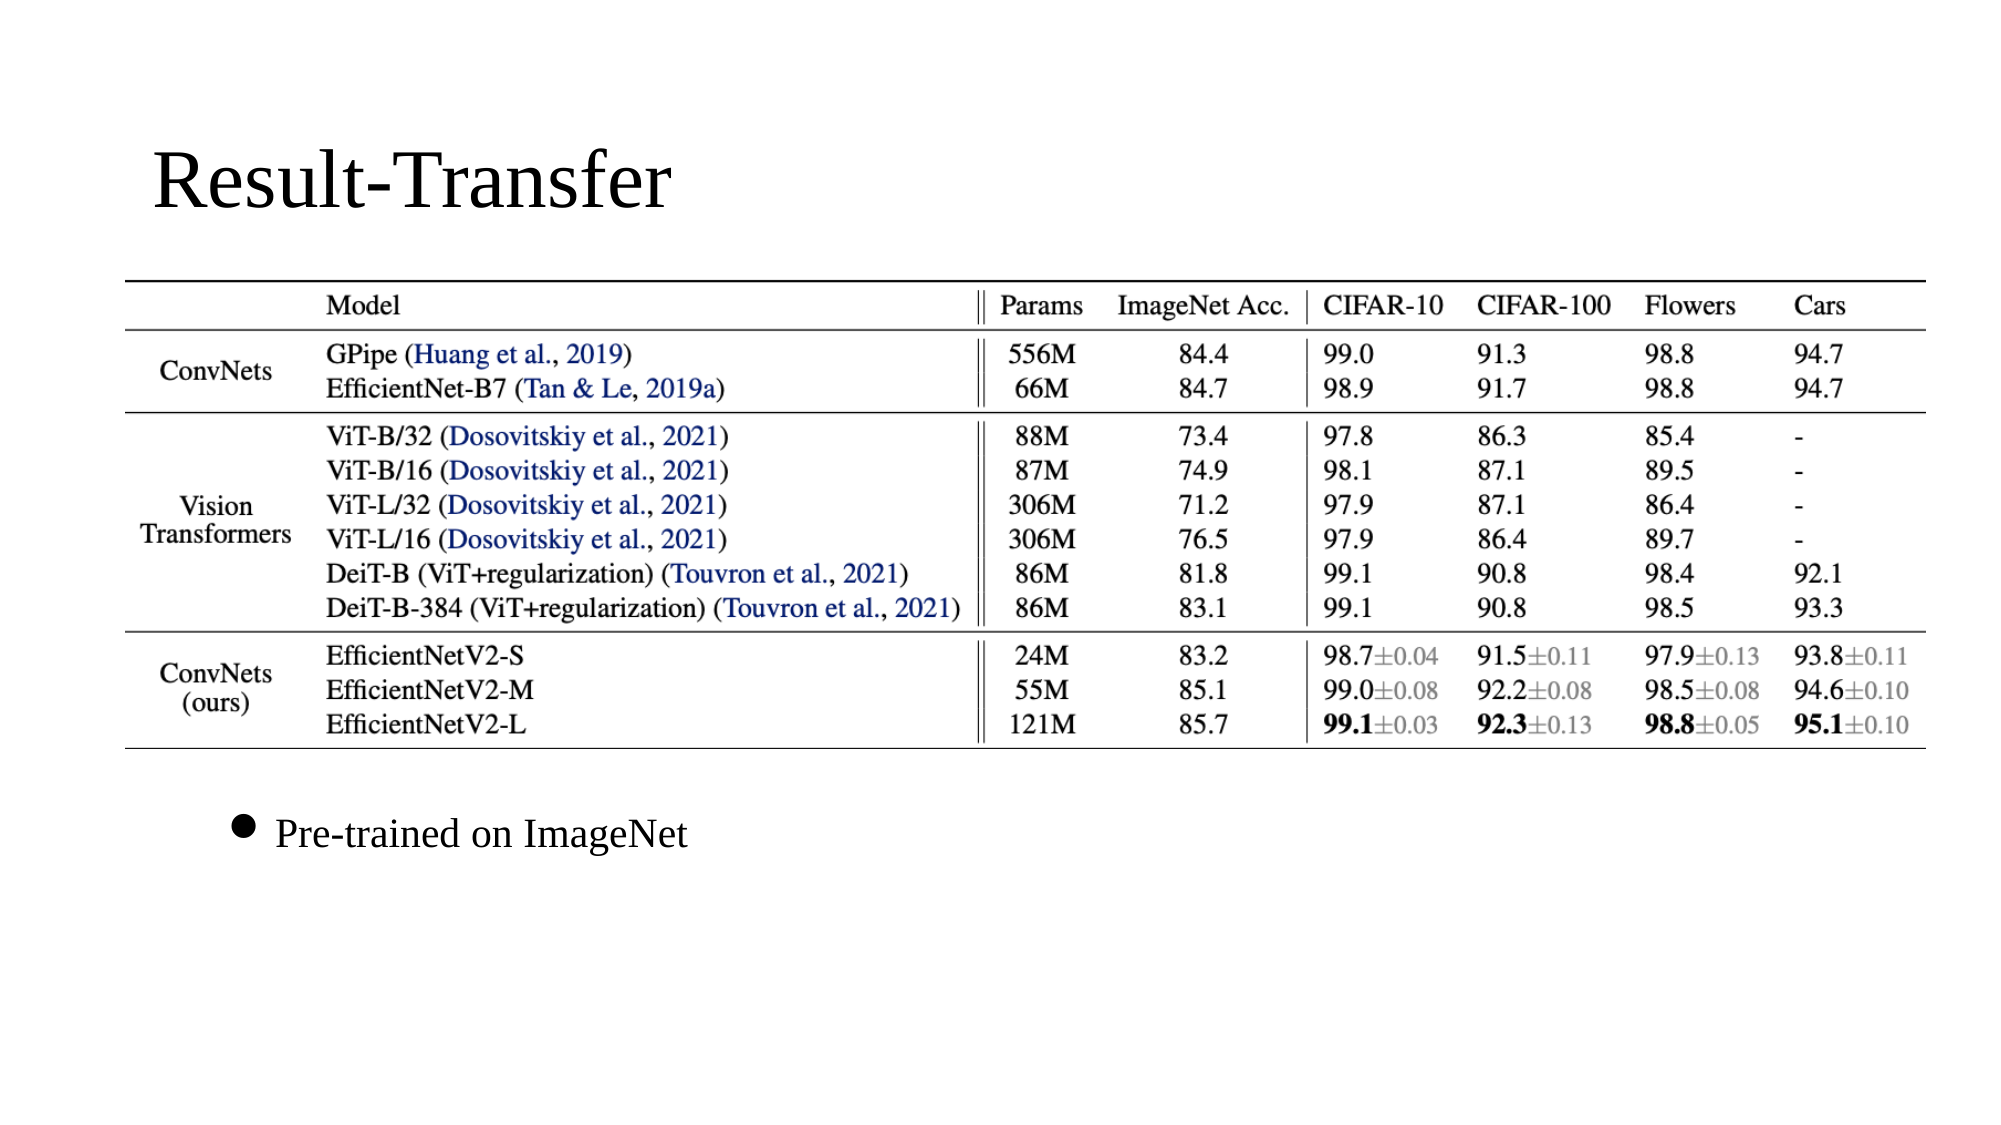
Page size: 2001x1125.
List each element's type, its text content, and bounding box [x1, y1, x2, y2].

title Result-Transfer [137, 59, 1212, 279]
text_box Pre-trained on ImageNet [213, 798, 835, 864]
picture [125, 279, 1926, 749]
